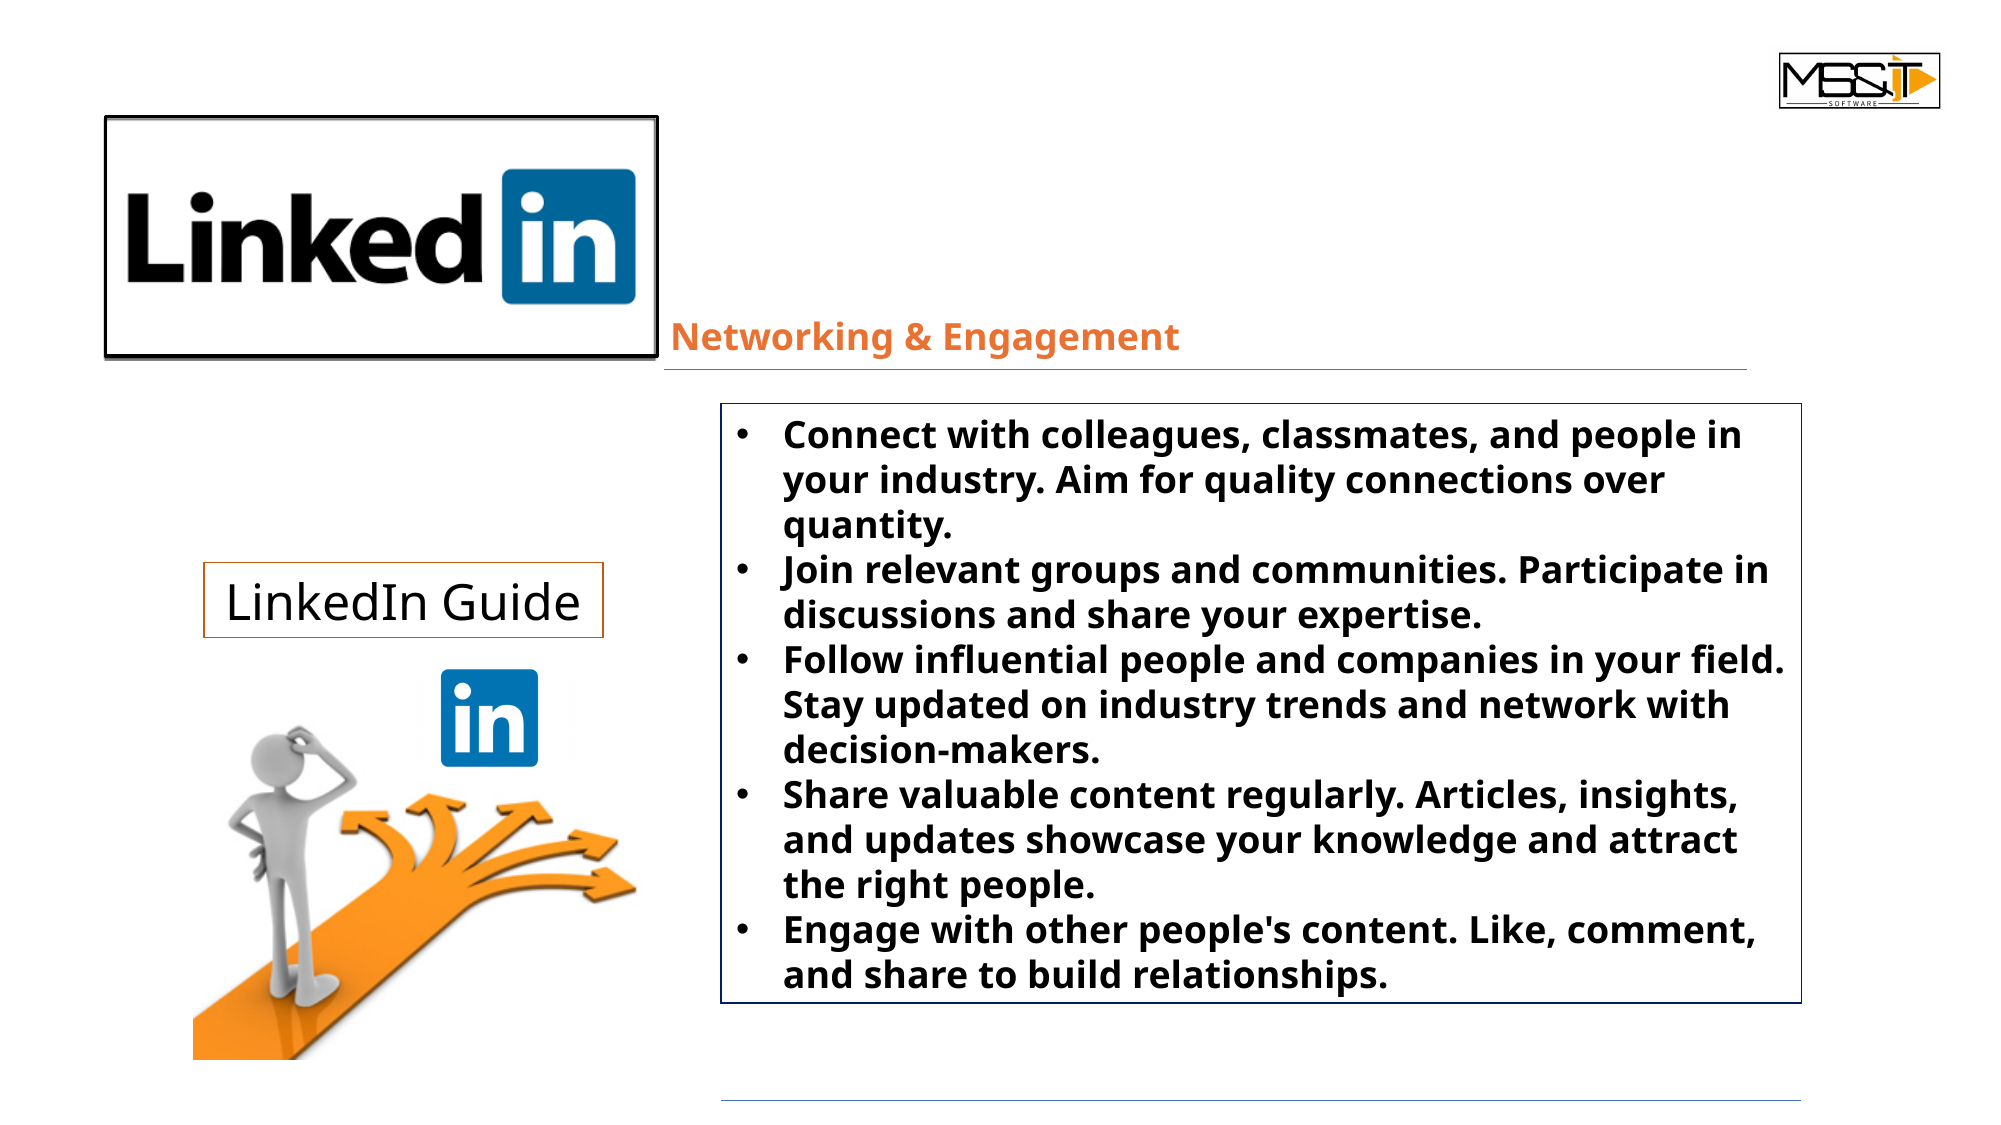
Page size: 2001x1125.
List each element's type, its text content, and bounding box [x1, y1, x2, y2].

text_box LinkedIn Guide [204, 562, 603, 638]
text_box Networking & Engagement [655, 304, 1363, 365]
text_box Connect with colleagues, classmates, and people in your industry. Aim for quality connections over quantity. Join relevant groups and communities. Participate in discussions and share your expertise. Follow influential people and companies in your field. Stay updated on industry trends and network with decision-makers. Share valuable content regularly. Articles, insights, and updates showcase your knowledge and attract the right people. Engage with other people's content. Like, comment, and share to build relationships. [721, 403, 1802, 1004]
picture [1769, 43, 1950, 118]
picture [193, 669, 663, 1060]
picture [125, 166, 638, 306]
